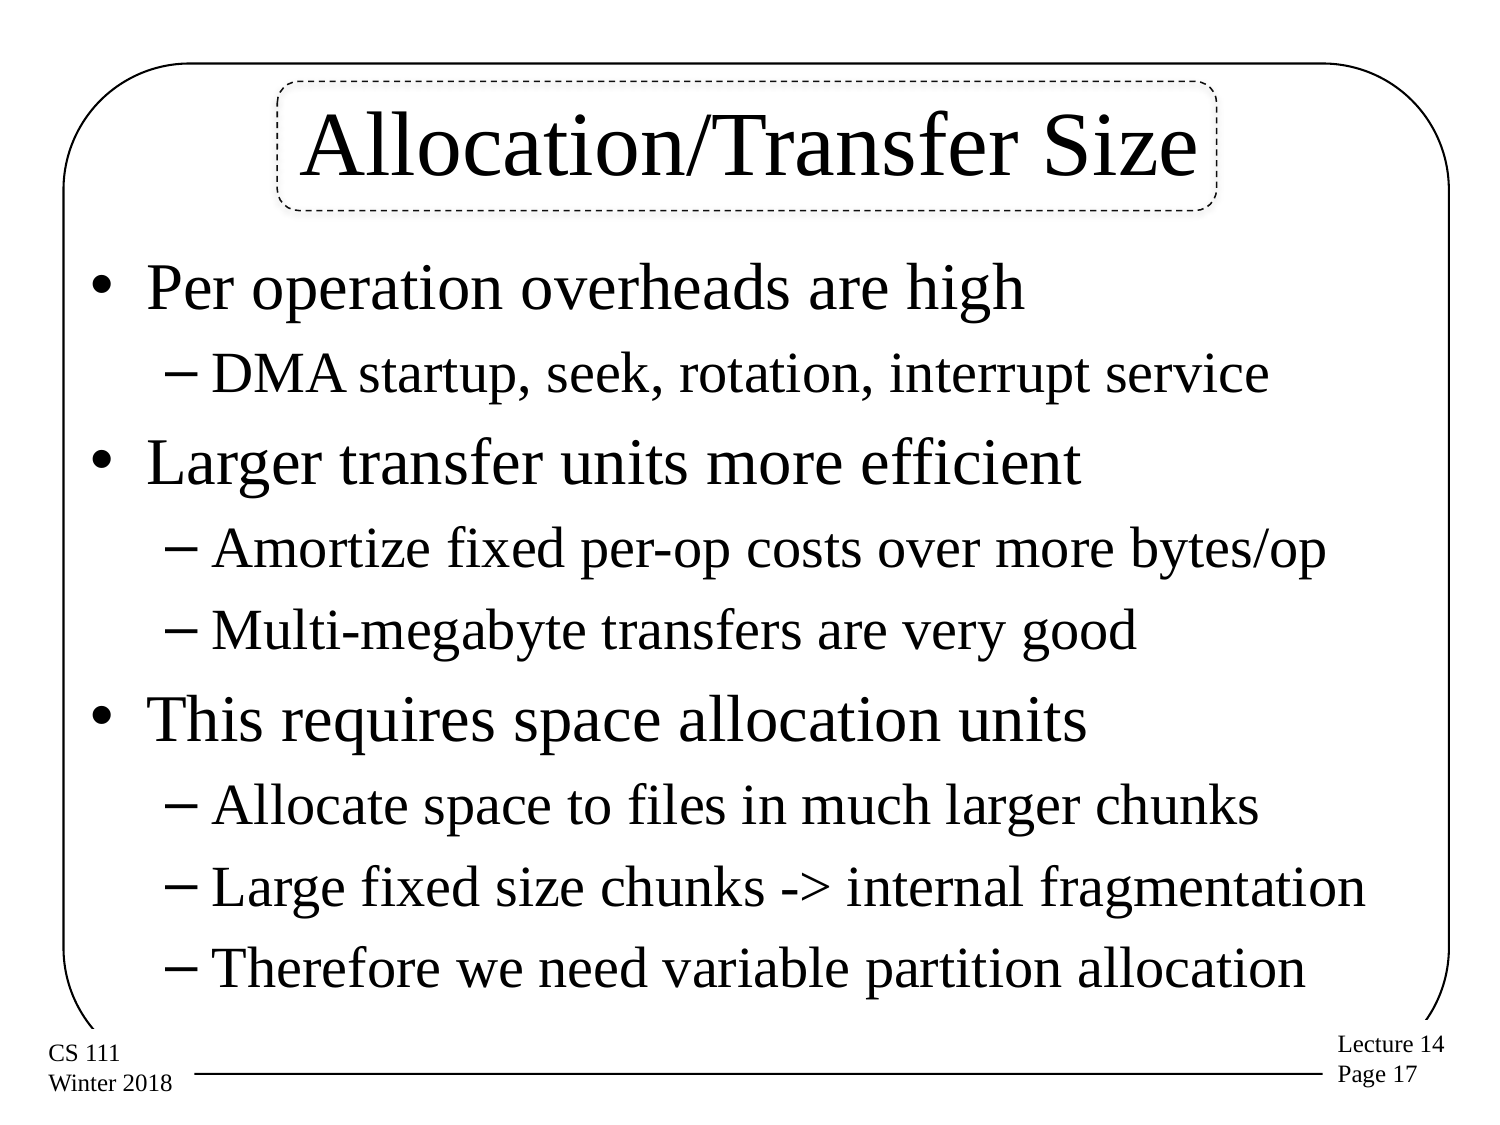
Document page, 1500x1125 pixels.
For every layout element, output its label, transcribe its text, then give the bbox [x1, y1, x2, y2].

text_box [276, 80, 1218, 212]
list Per operation overheads are high DMA startup, seek, rotation, interrupt service Larger transfer units more efficient Amortize fixed per-op costs over more bytes/op Multi-megabyte transfers are very good This requires space allocation units Allocate space to files in much larger chunks Large fixed size chunks -> internal fragmentation Therefore we need variable partition allocation [74, 235, 1426, 979]
title Allocation/Transfer Size [74, 44, 1426, 233]
